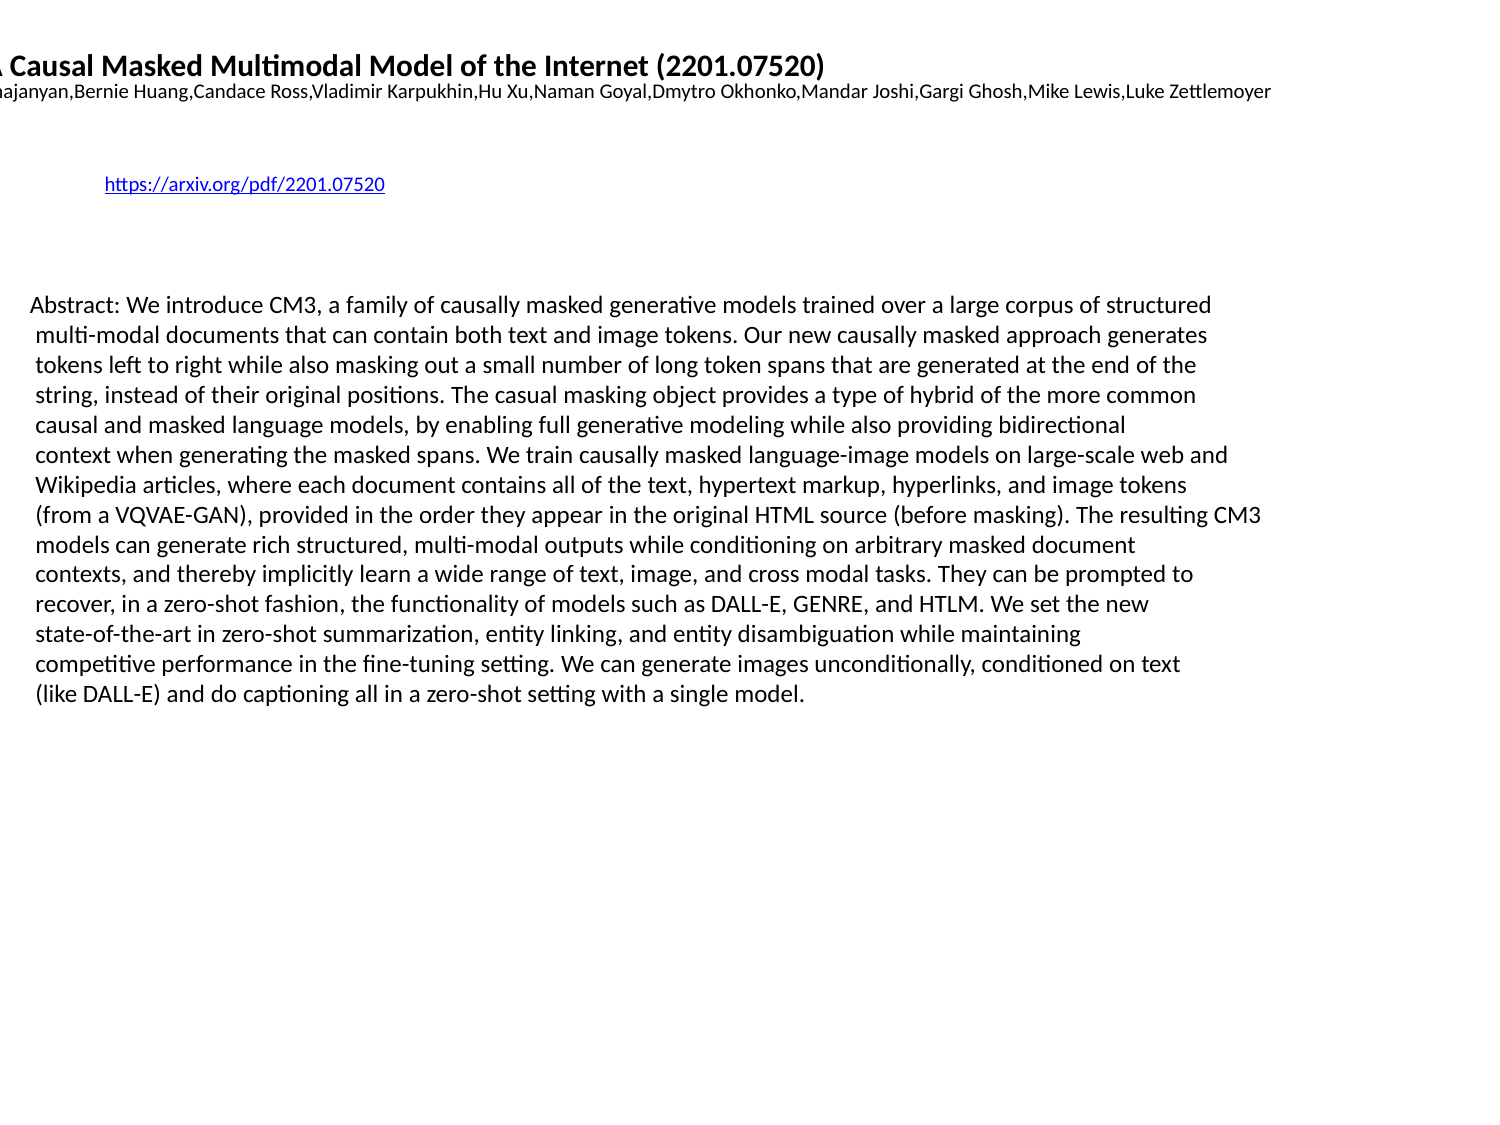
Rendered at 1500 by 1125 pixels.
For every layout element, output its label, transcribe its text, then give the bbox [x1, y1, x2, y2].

text_box CM3: A Causal Masked Multimodal Model of the Internet (2201.07520) Armen Aghajanyan,Bernie Huang,Candace Ross,Vladimir Karpukhin,Hu Xu,Naman Goyal,Dmytro Okhonko,Mandar Joshi,Gargi Ghosh,Mike Lewis,Luke Zettlemoyer [0, 0, 1287, 110]
text_box https://arxiv.org/pdf/2201.07520 [89, 118, 401, 203]
text_box Abstract: We introduce CM3, a family of causally masked generative models trained over a large corpus of structured multi-modal documents that can contain both text and image tokens. Our new causally masked approach generates tokens left to right while also masking out a small number of long token spans that are generated at the end of the string, instead of their original positions. The casual masking object provides a type of hybrid of the more common causal and masked language models, by enabling full generative modeling while also providing bidirectional context when generating the masked spans. We train causally masked language-image models on large-scale web and Wikipedia articles, where each document contains all of the text, hypertext markup, hyperlinks, and image tokens (from a VQVAE-GAN), provided in the order they appear in the original HTML source (before masking). The resulting CM3 models can generate rich structured, multi-modal outputs while conditioning on arbitrary masked document contexts, and thereby implicitly learn a wide range of text, image, and cross modal tasks. They can be prompted to recover, in a zero-shot fashion, the functionality of models such as DALL-E, GENRE, and HTLM. We set the new state-of-the-art in zero-shot summarization, entity linking, and entity disambiguation while maintaining competitive performance in the fine-tuning setting. We can generate images unconditionally, conditioned on text (like DALL-E) and do captioning all in a zero-shot setting with a single model. [15, 236, 1285, 770]
